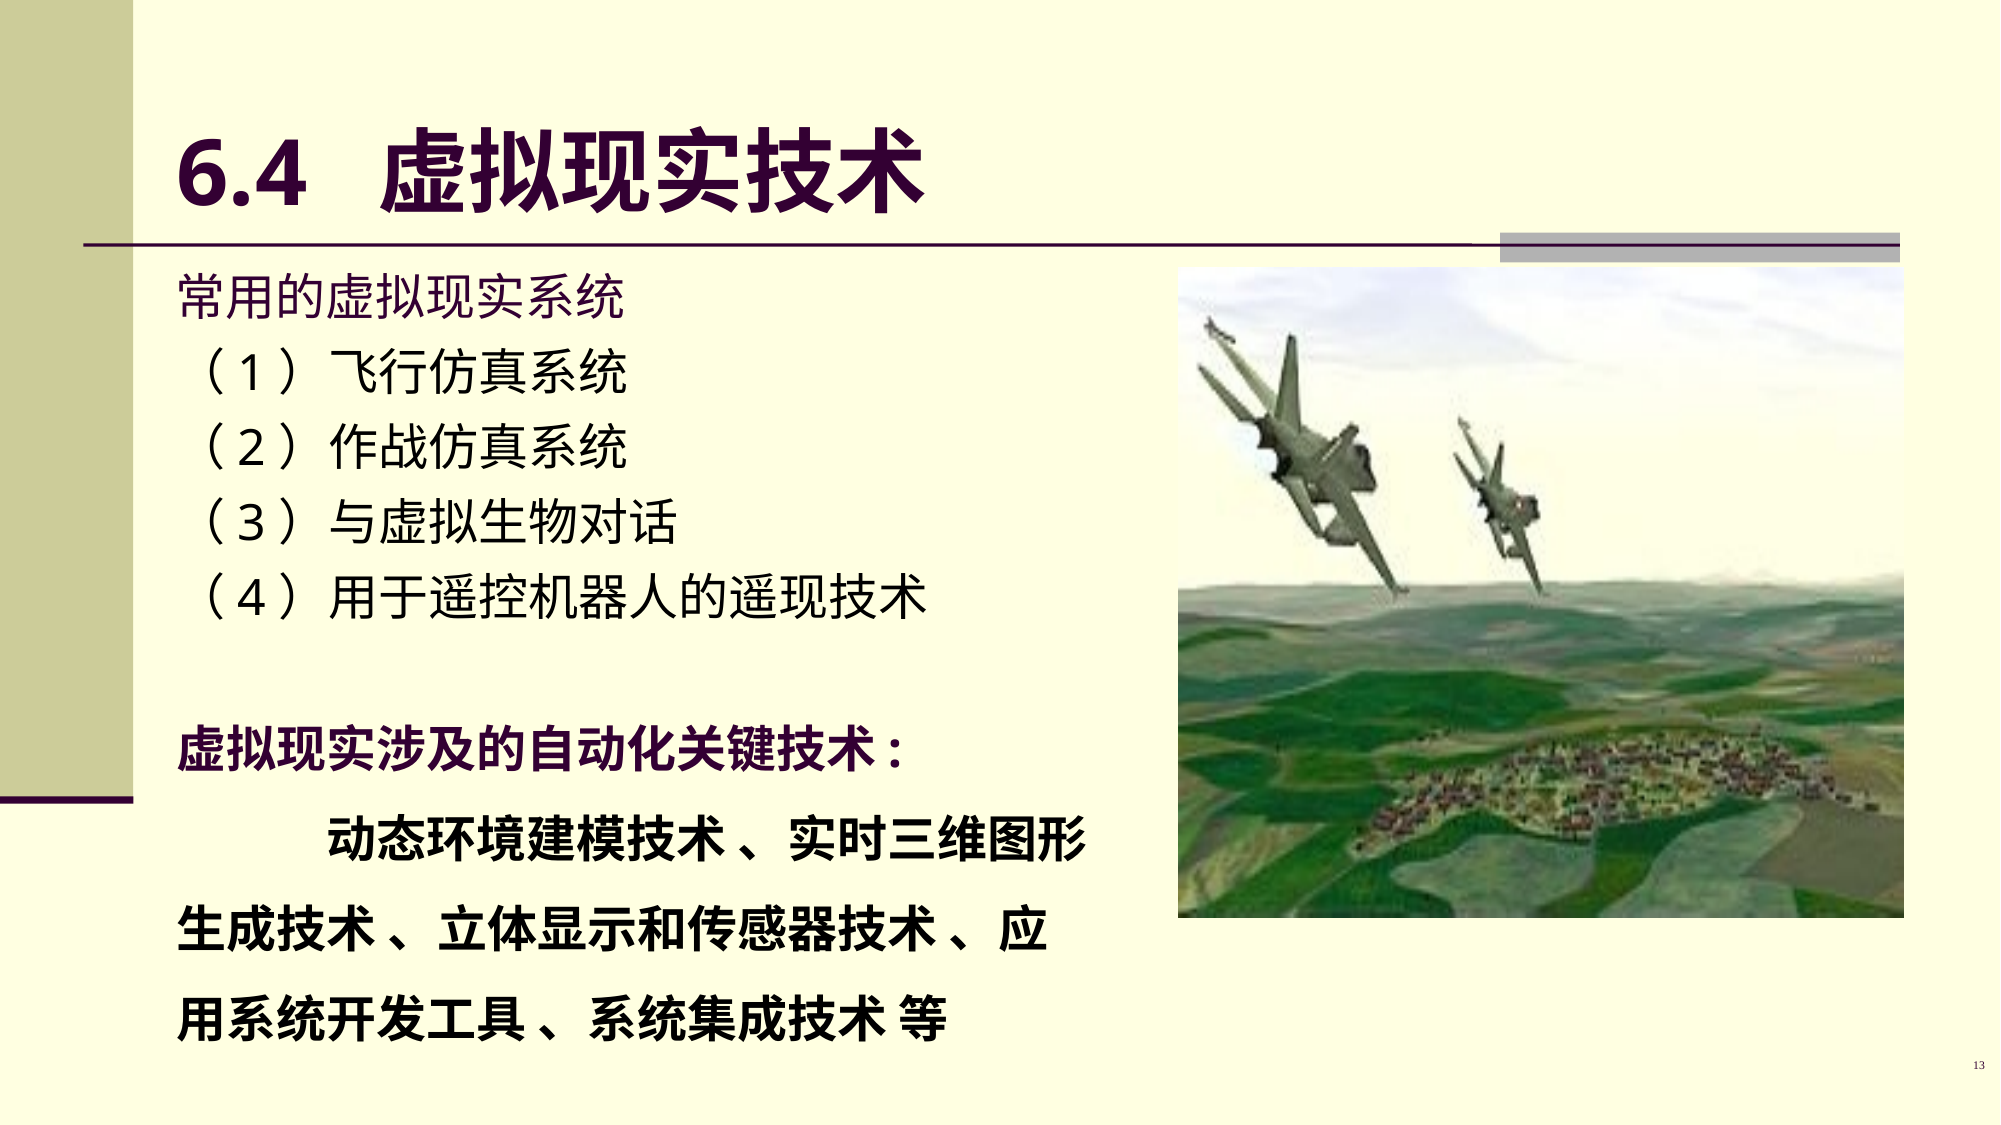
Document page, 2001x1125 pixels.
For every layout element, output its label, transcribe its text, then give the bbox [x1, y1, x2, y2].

title 6.4 虚拟现实技术 [137, 103, 1413, 234]
picture [1178, 267, 1904, 918]
text_box 虚拟现实涉及的自动化关键技术: 动态环境建模技术 、实时三维图形生成技术 、立体显示和传感器技术 、应用系统开发工具 、系统集成技术 等 [161, 680, 1107, 1056]
text_box 常用的虚拟现实系统 （1）飞行仿真系统 （2）作战仿真系统 （3）与虚拟生物对话 （4）用于遥控机器人的遥现技术 [161, 257, 1048, 633]
slide_number 13 [1803, 1050, 2000, 1125]
